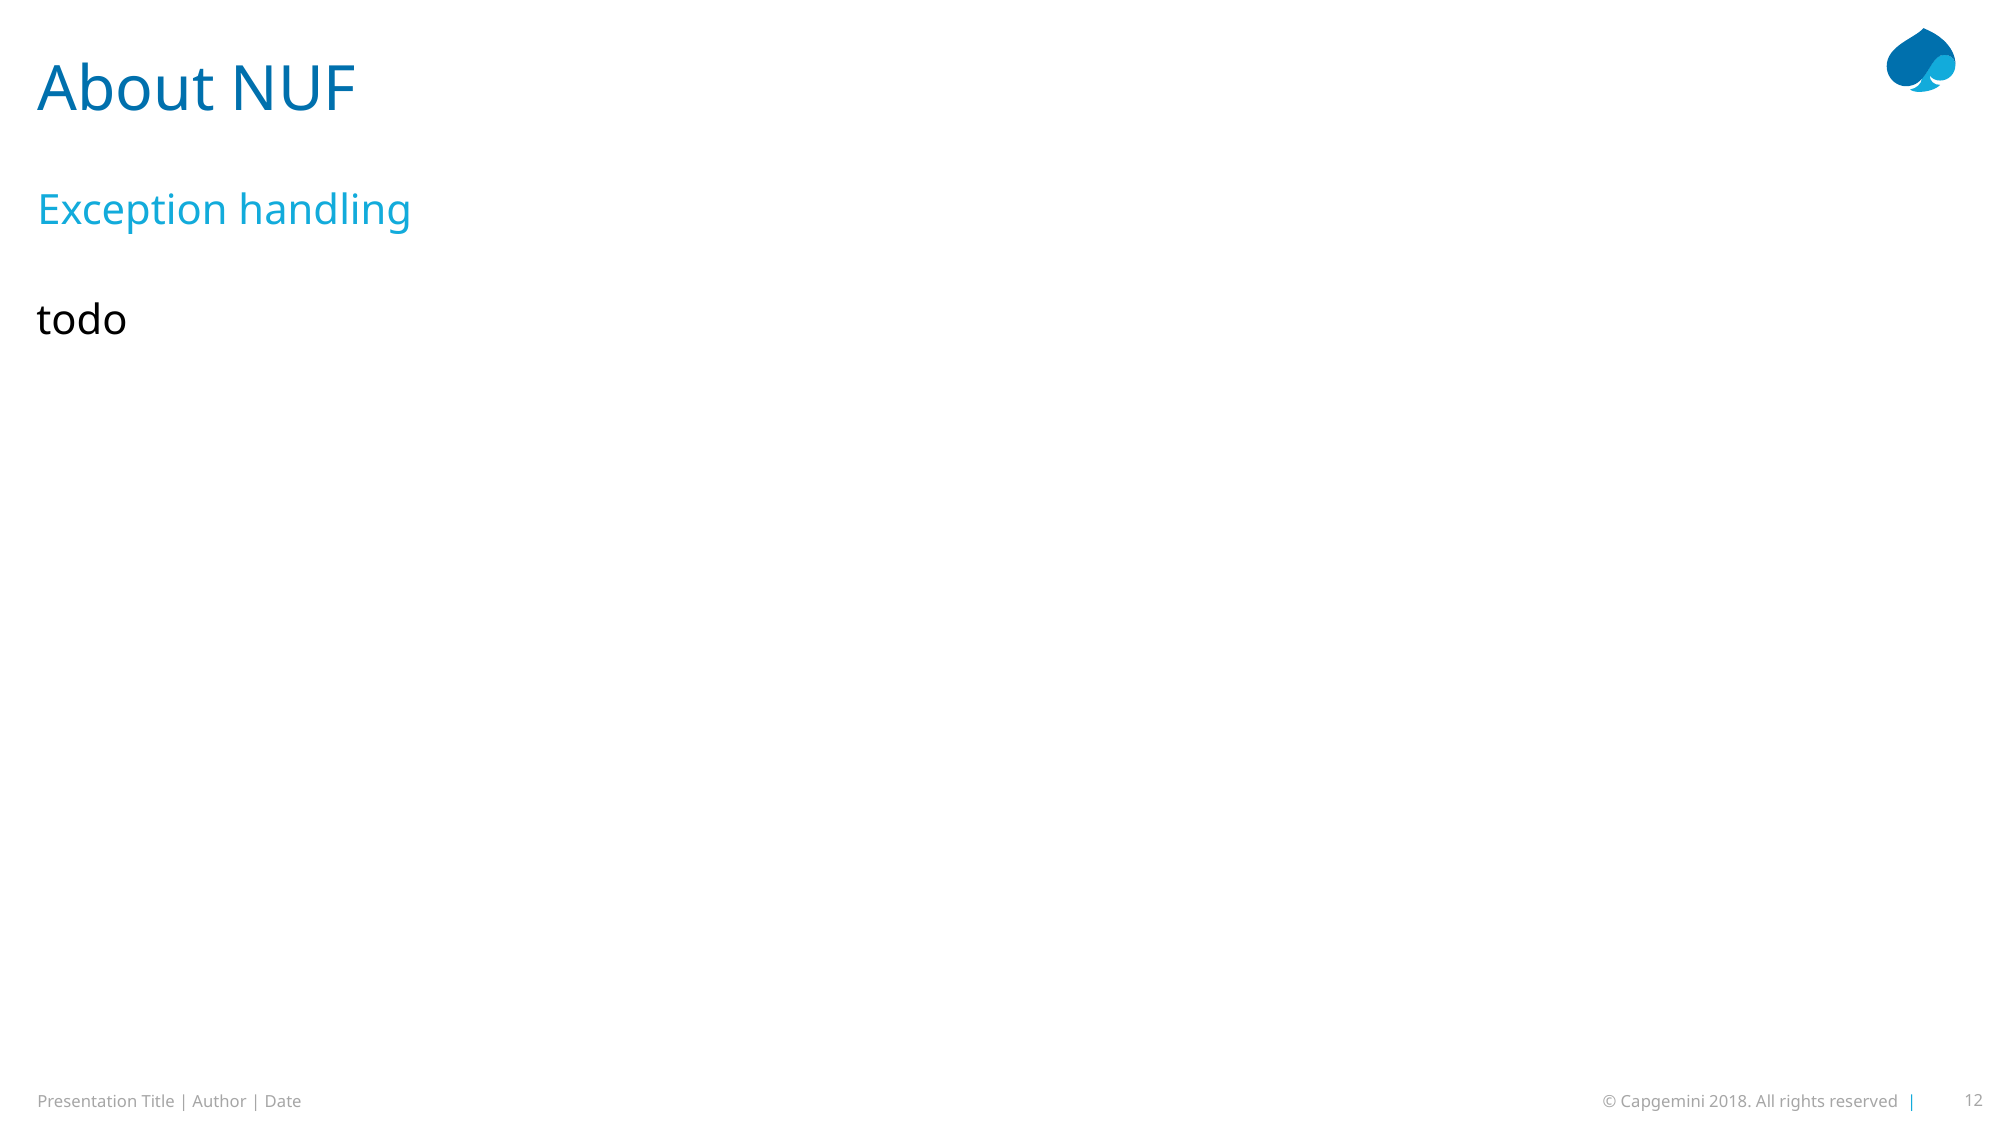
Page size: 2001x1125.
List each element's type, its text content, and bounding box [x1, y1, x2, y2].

list Exception handling [37, 188, 1957, 272]
list todo [36, 298, 1956, 1031]
title About NUF [37, 0, 1863, 182]
